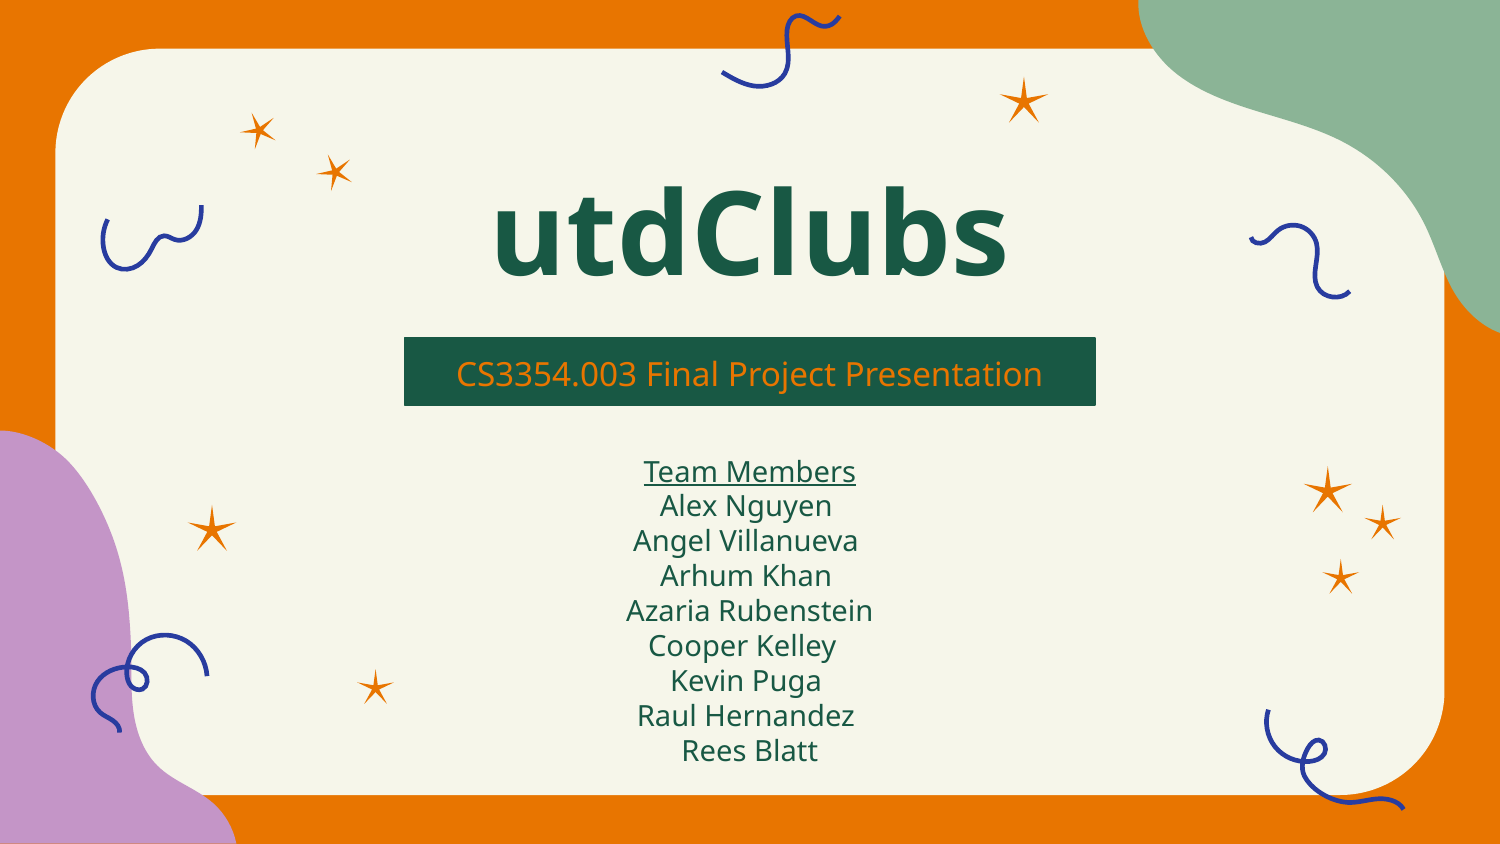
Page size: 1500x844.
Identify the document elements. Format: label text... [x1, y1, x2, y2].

subtitle CS3354.003 Final Project Presentation [398, 332, 1101, 411]
text_box [357, 669, 394, 704]
text_box [316, 154, 352, 192]
text_box [1364, 504, 1402, 540]
text_box [187, 504, 237, 551]
text_box [1322, 558, 1360, 594]
title utdClubs [418, 157, 1081, 318]
text_box [999, 76, 1049, 123]
text_box [1303, 466, 1353, 513]
text_box Team Members Alex Nguyen Angel Villanueva Arhum Khan Azaria Rubenstein Cooper Kelley Kevin Puga Raul Hernandez Rees Blatt [553, 437, 947, 792]
text_box [239, 112, 276, 150]
